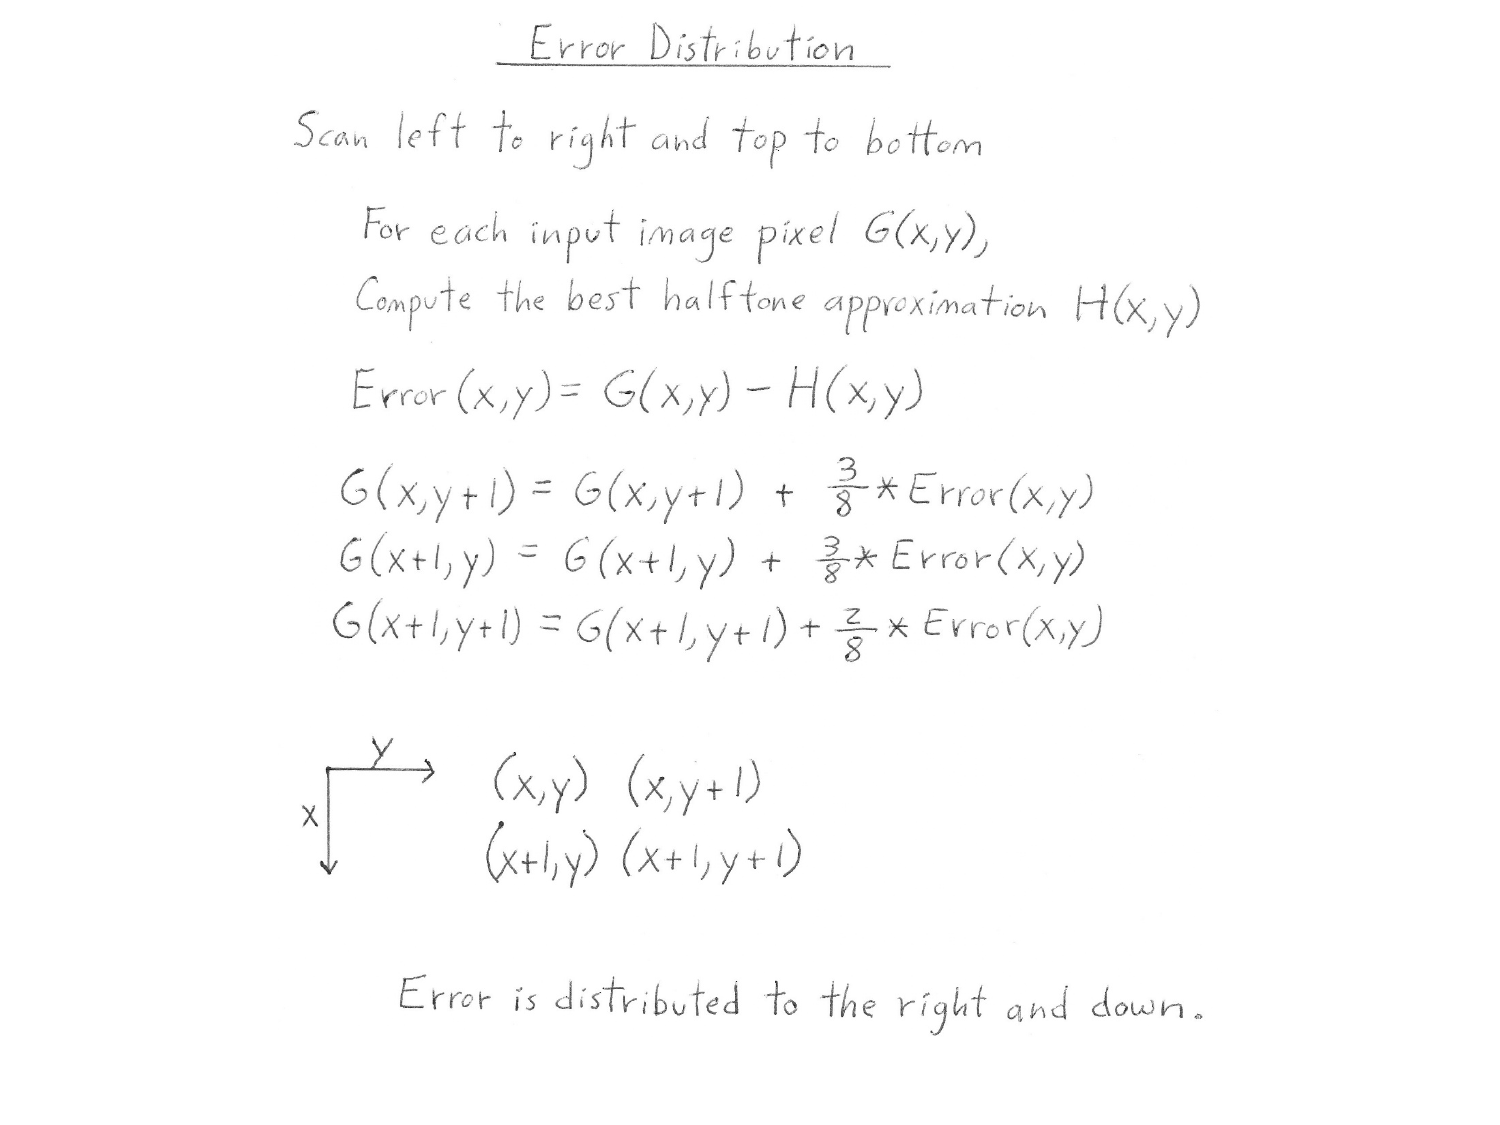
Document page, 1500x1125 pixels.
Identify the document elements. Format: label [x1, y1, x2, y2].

picture [274, 0, 1226, 683]
picture [278, 704, 1222, 1039]
